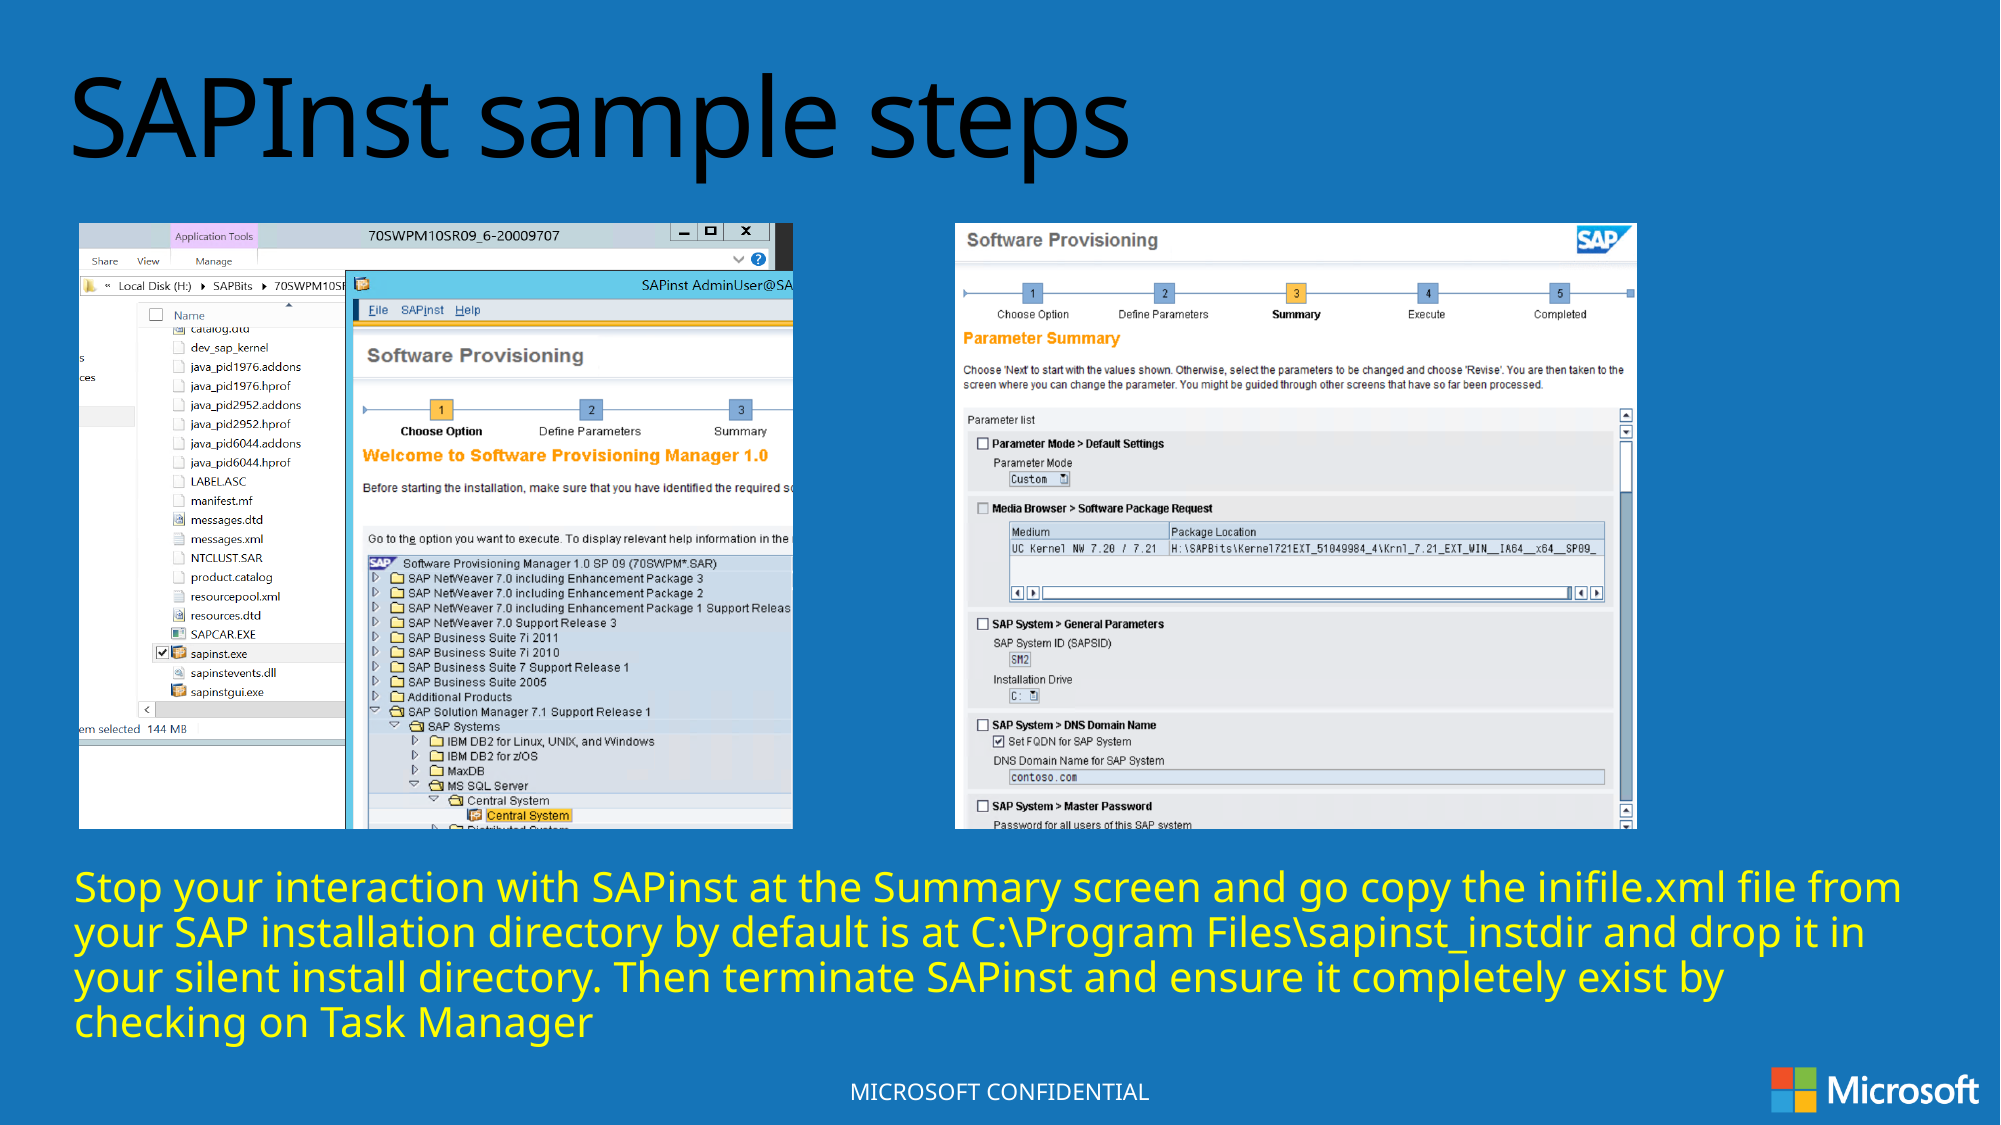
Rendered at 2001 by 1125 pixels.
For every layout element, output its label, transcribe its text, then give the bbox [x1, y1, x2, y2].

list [78, 223, 793, 830]
picture [955, 223, 1637, 830]
title SAPInst sample steps [44, 47, 1938, 196]
picture [1770, 1066, 1980, 1113]
text_box Stop your interaction with SAPinst at the Summary screen and go copy the inifile.xml file from your SAP installation directory by default is at C:\Program Files\sapinst_instdir and drop it in your silent install directory. Then terminate SAPinst and ensure it completely exist by checking on Task Manager [44, 842, 1936, 1071]
